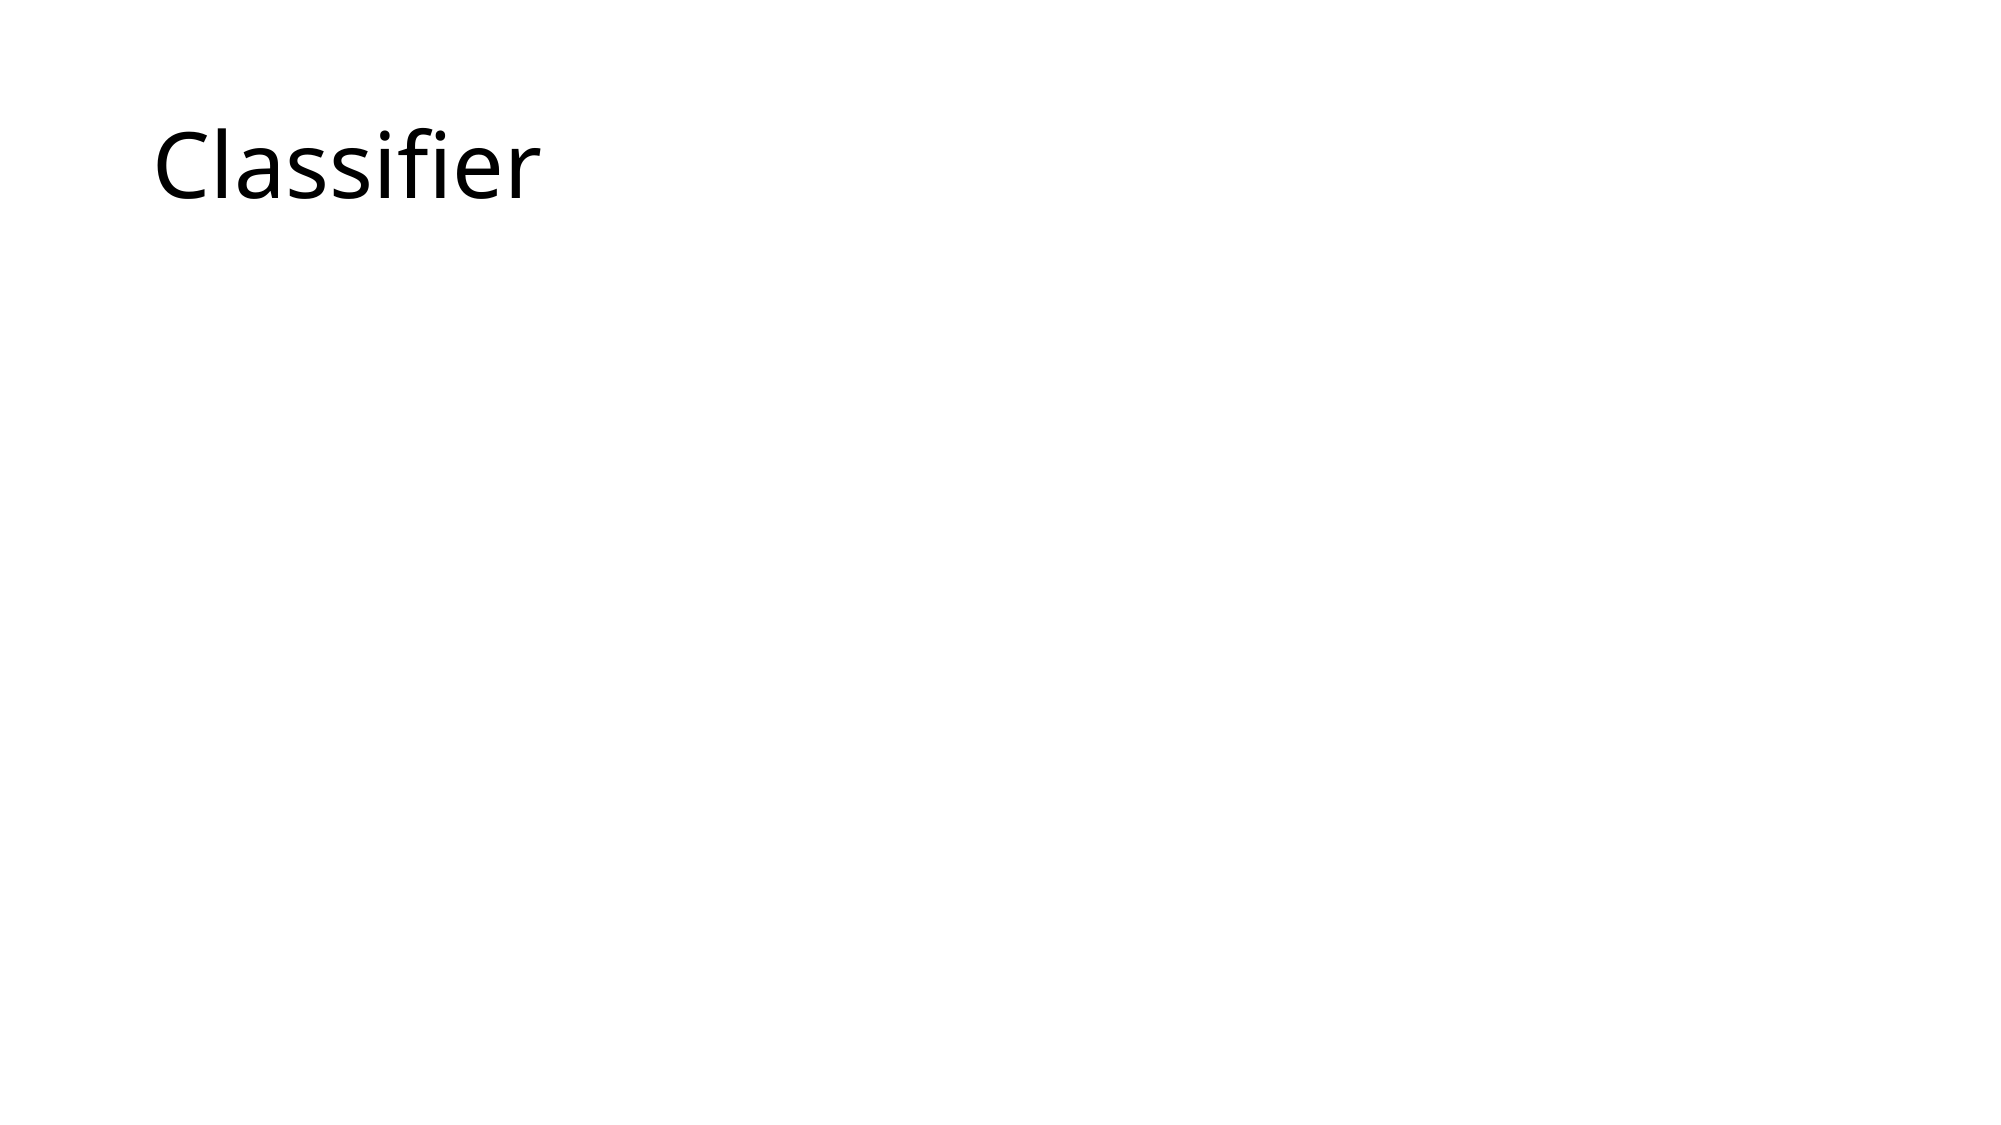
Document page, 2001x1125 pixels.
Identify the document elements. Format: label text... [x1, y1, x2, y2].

title Classifier [137, 59, 1863, 278]
